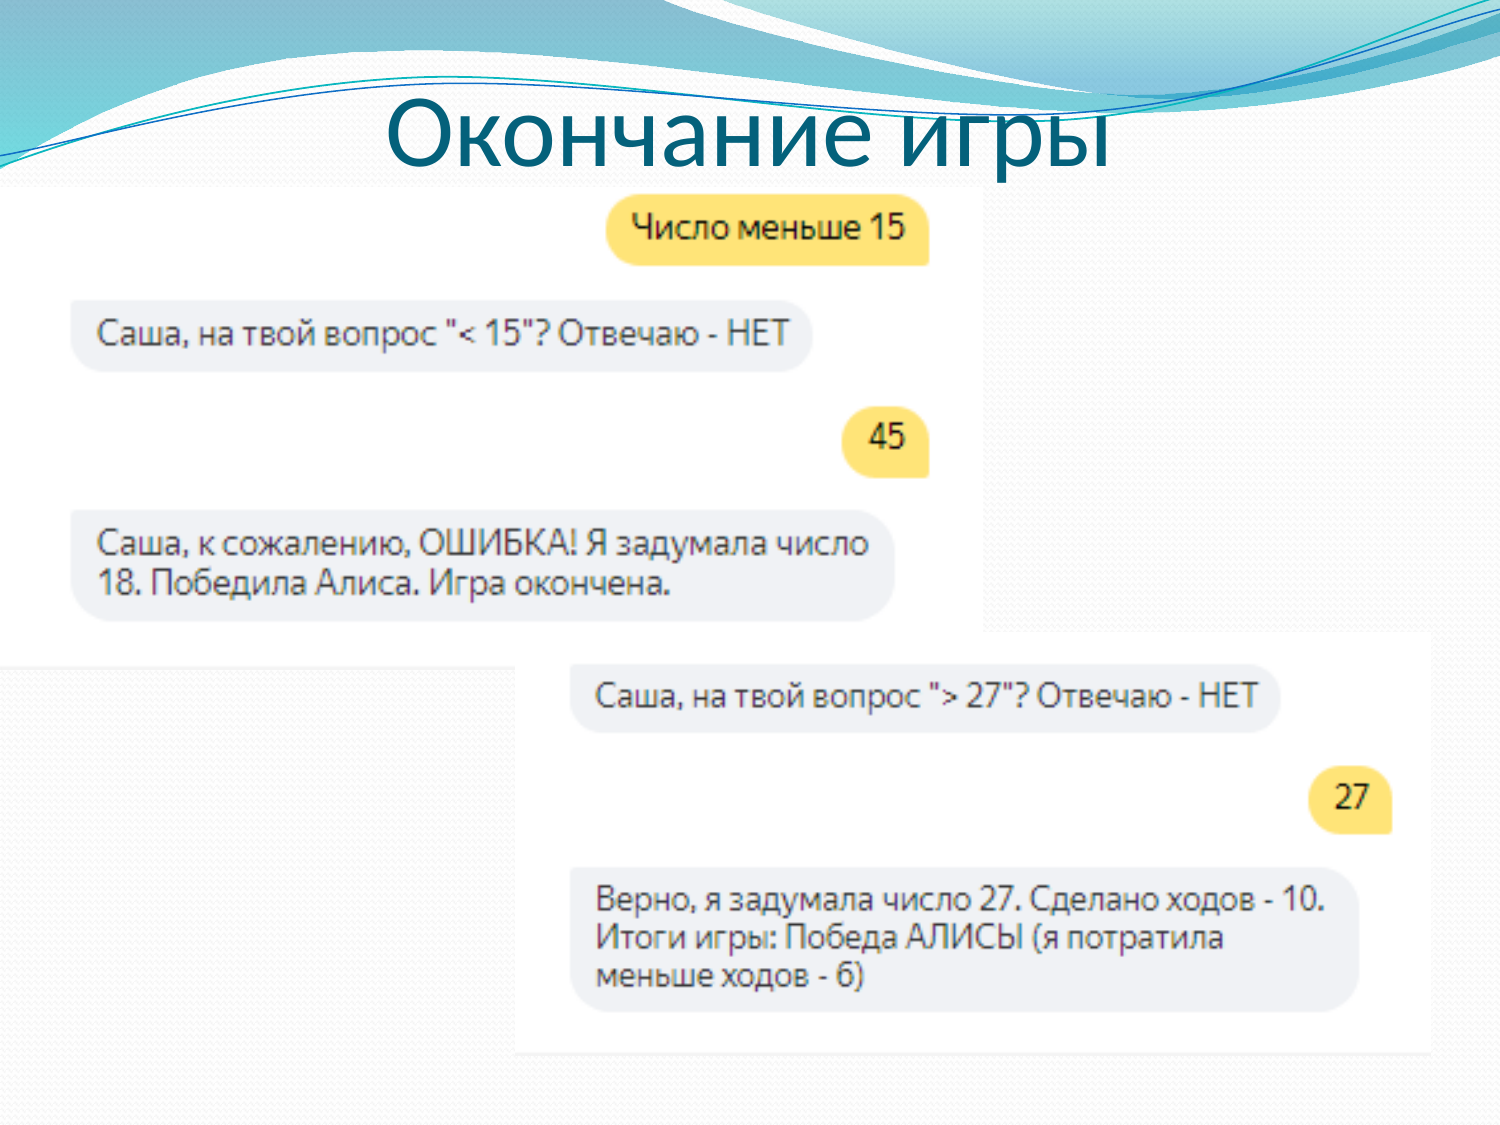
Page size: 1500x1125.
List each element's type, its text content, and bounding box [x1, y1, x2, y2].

picture [0, 187, 1431, 1057]
title Окончание игры [0, 0, 1500, 188]
